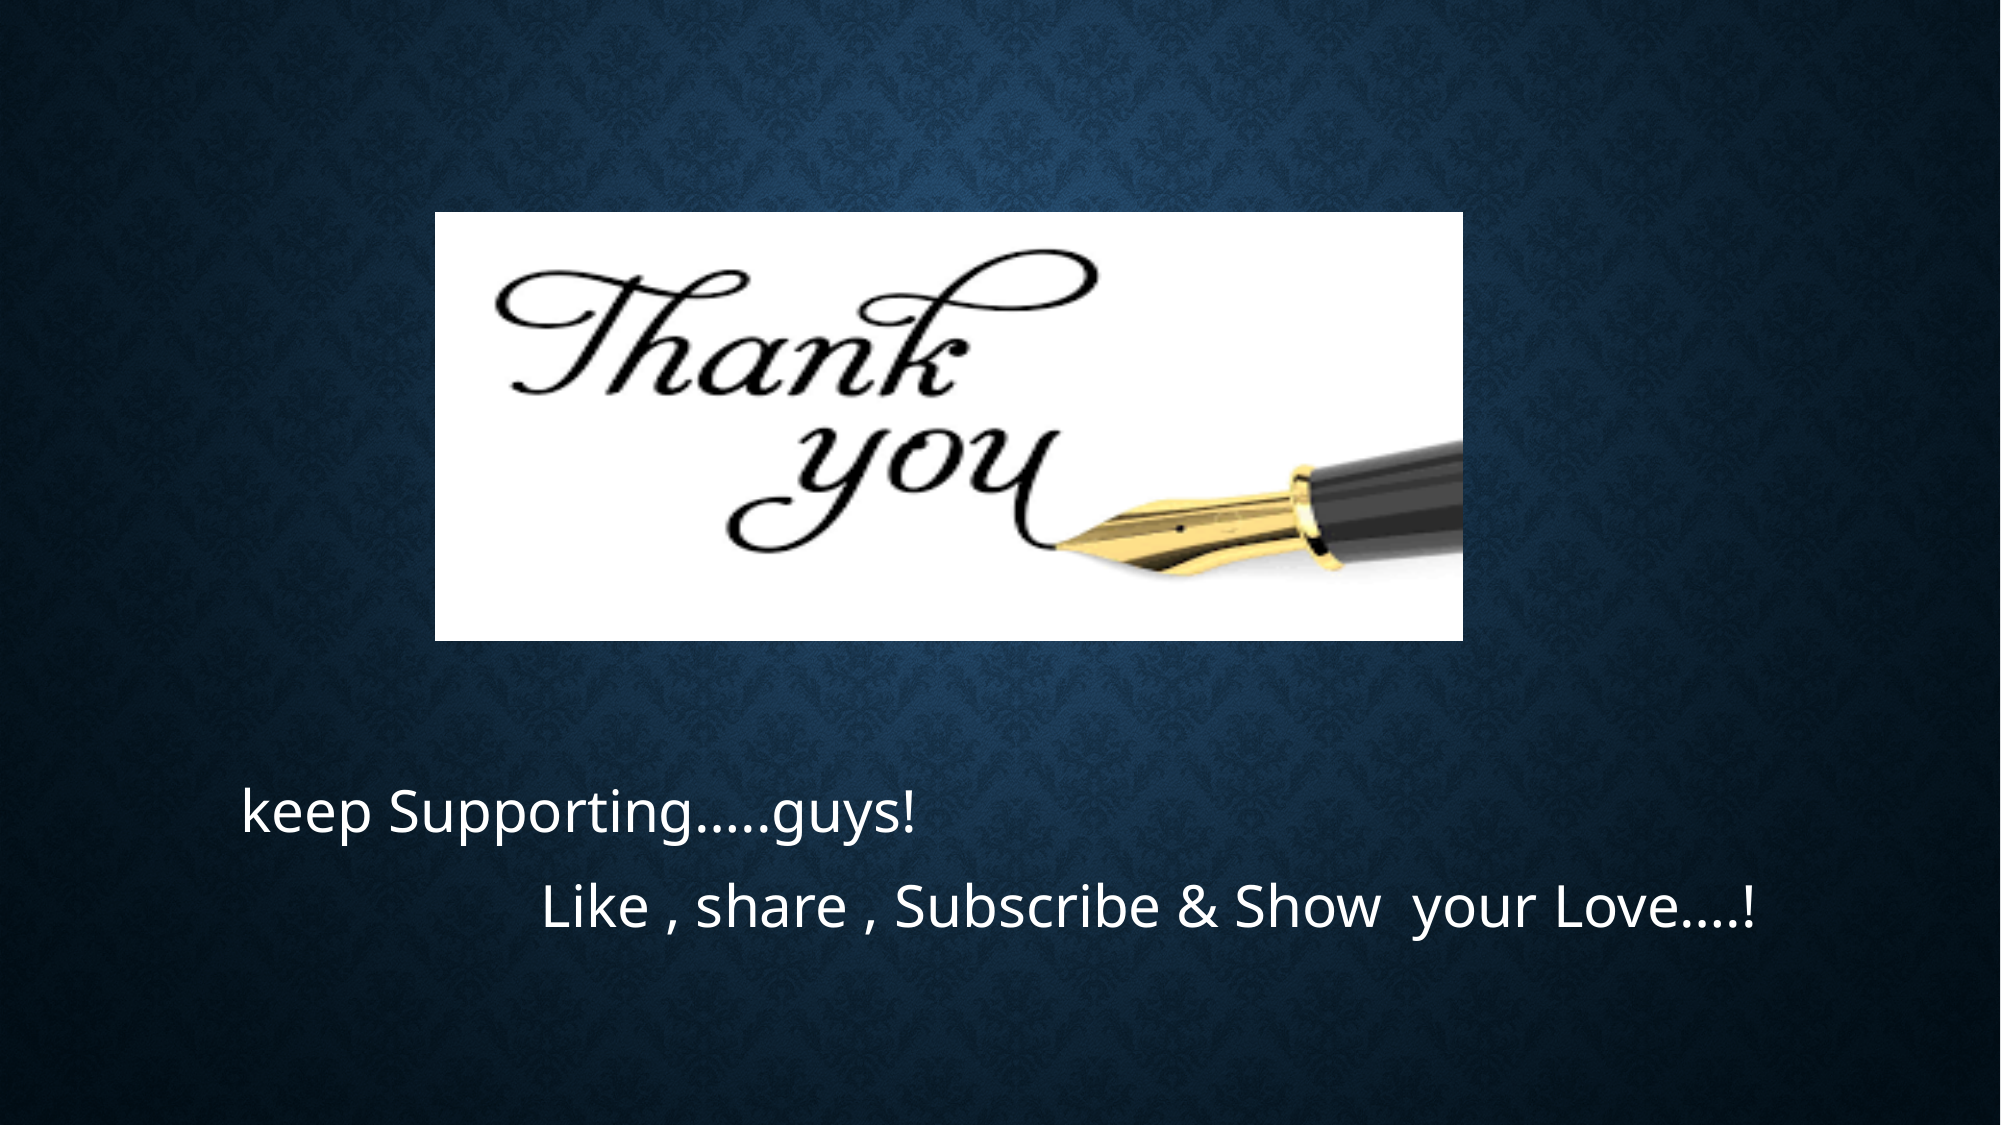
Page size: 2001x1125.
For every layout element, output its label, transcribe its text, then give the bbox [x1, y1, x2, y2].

picture [434, 212, 1464, 642]
list keep Supporting…..guys! Like , share , Subscribe & Show your Love….! [150, 129, 1850, 1019]
